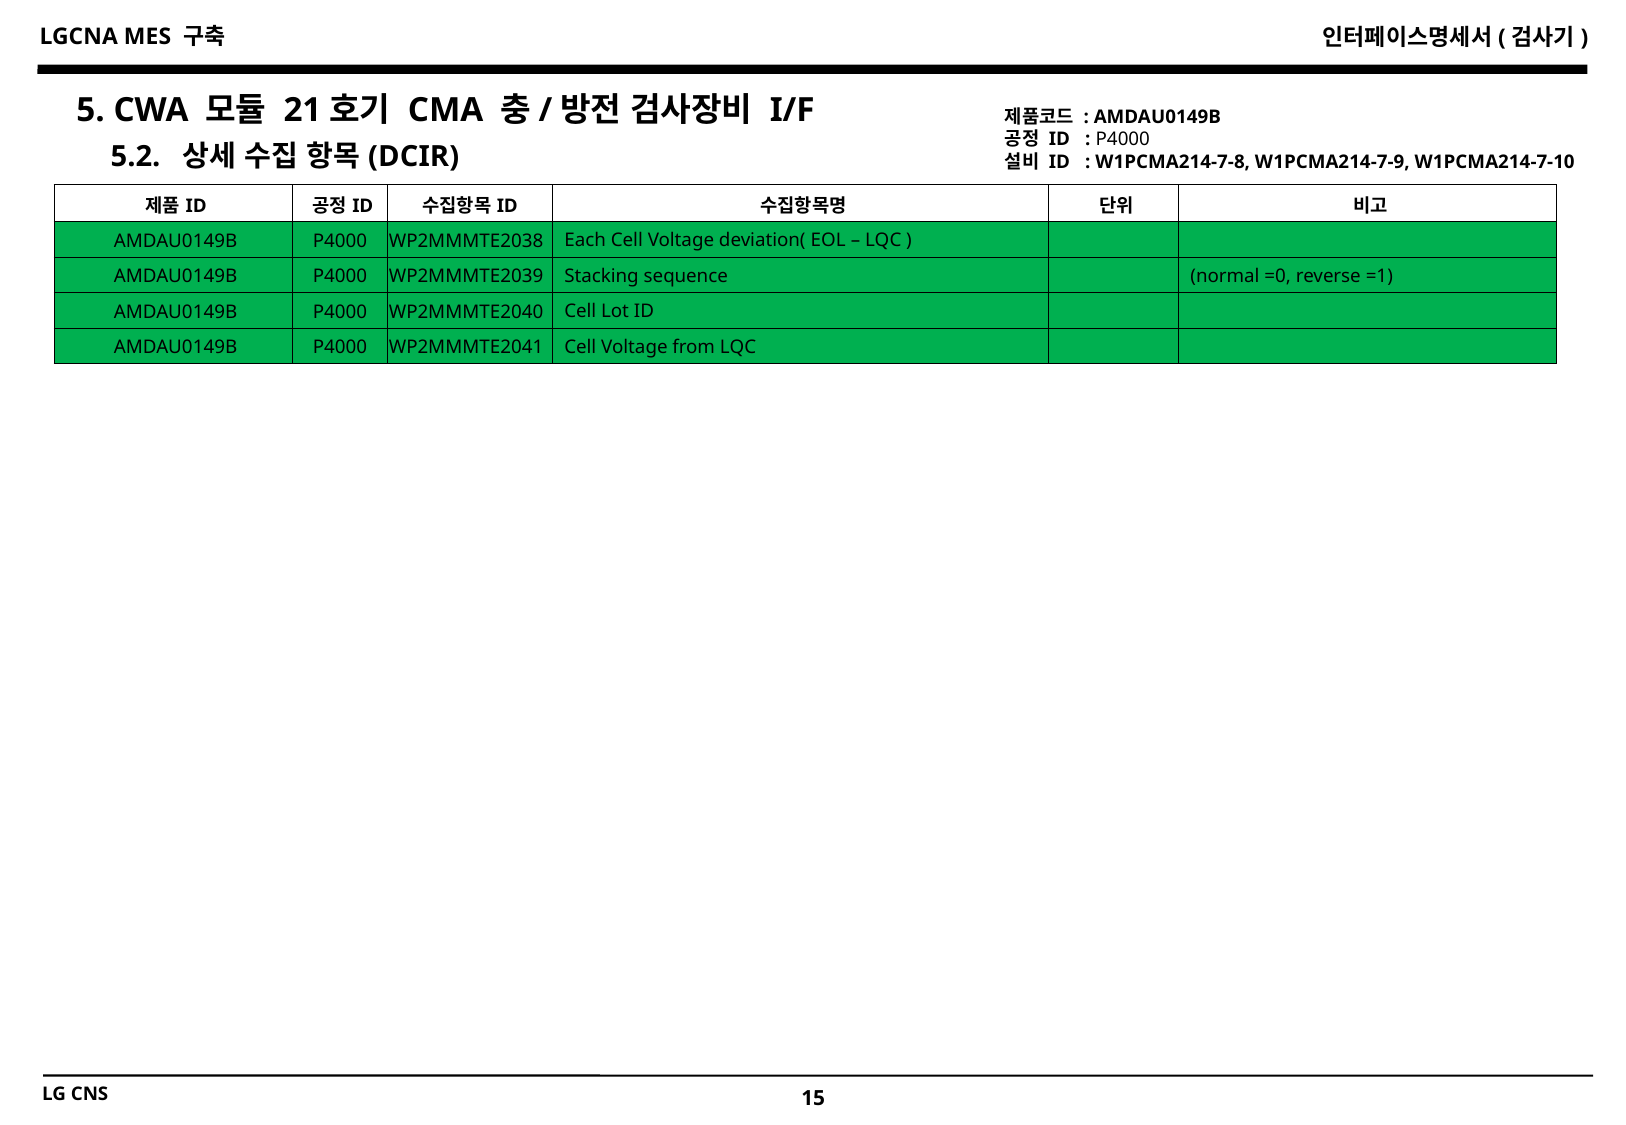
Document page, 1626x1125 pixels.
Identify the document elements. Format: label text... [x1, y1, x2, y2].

text_box 5.2. 상세 수집 항목(DCIR) [95, 137, 612, 180]
table_cell P4000 [293, 329, 387, 363]
table_cell AMDAU0149B [55, 329, 292, 363]
table_cell Each Cell Voltage deviation( EOL – LQC ) [553, 222, 1048, 257]
table_cell [1049, 222, 1178, 257]
table_header 제품ID [55, 185, 292, 221]
table_cell [1179, 329, 1556, 363]
table_cell [1049, 258, 1178, 292]
table_header 비고 [1179, 185, 1556, 221]
table_cell [1179, 222, 1556, 257]
table_cell WP2MMMTE2041 [388, 329, 552, 363]
table_cell [1049, 293, 1178, 328]
table_cell AMDAU0149B [55, 293, 292, 328]
table_cell Cell Lot ID [553, 293, 1048, 328]
table_cell Cell Voltage from LQC [553, 329, 1048, 363]
table_cell Stacking sequence [553, 258, 1048, 292]
table_cell AMDAU0149B [55, 258, 292, 292]
table_cell P4000 [293, 258, 387, 292]
table_cell [1049, 329, 1178, 363]
table_cell P4000 [293, 293, 387, 328]
table_cell [1179, 293, 1556, 328]
table_header 단위 [1049, 185, 1178, 221]
table_header 공정ID [293, 185, 387, 221]
text_box 제품코드 : AMDAU0149B 공정 ID : P4000 설비 ID : W1PCMA214-7-8, W1PCMA214-7-9, W1PCMA214-7-10 [989, 96, 1625, 173]
table_header 수집항목ID [388, 185, 552, 221]
text_box 5. CWA 모듈 21호기 CMA 충/방전 검사장비 I/F [61, 88, 830, 136]
table_cell WP2MMMTE2040 [388, 293, 552, 328]
table_cell WP2MMMTE2038 [388, 222, 552, 257]
table_header 수집항목명 [553, 185, 1048, 221]
table_cell WP2MMMTE2039 [388, 258, 552, 292]
table_cell P4000 [293, 222, 387, 257]
table_cell (normal =0, reverse =1) [1179, 258, 1556, 292]
table_cell AMDAU0149B [55, 222, 292, 257]
